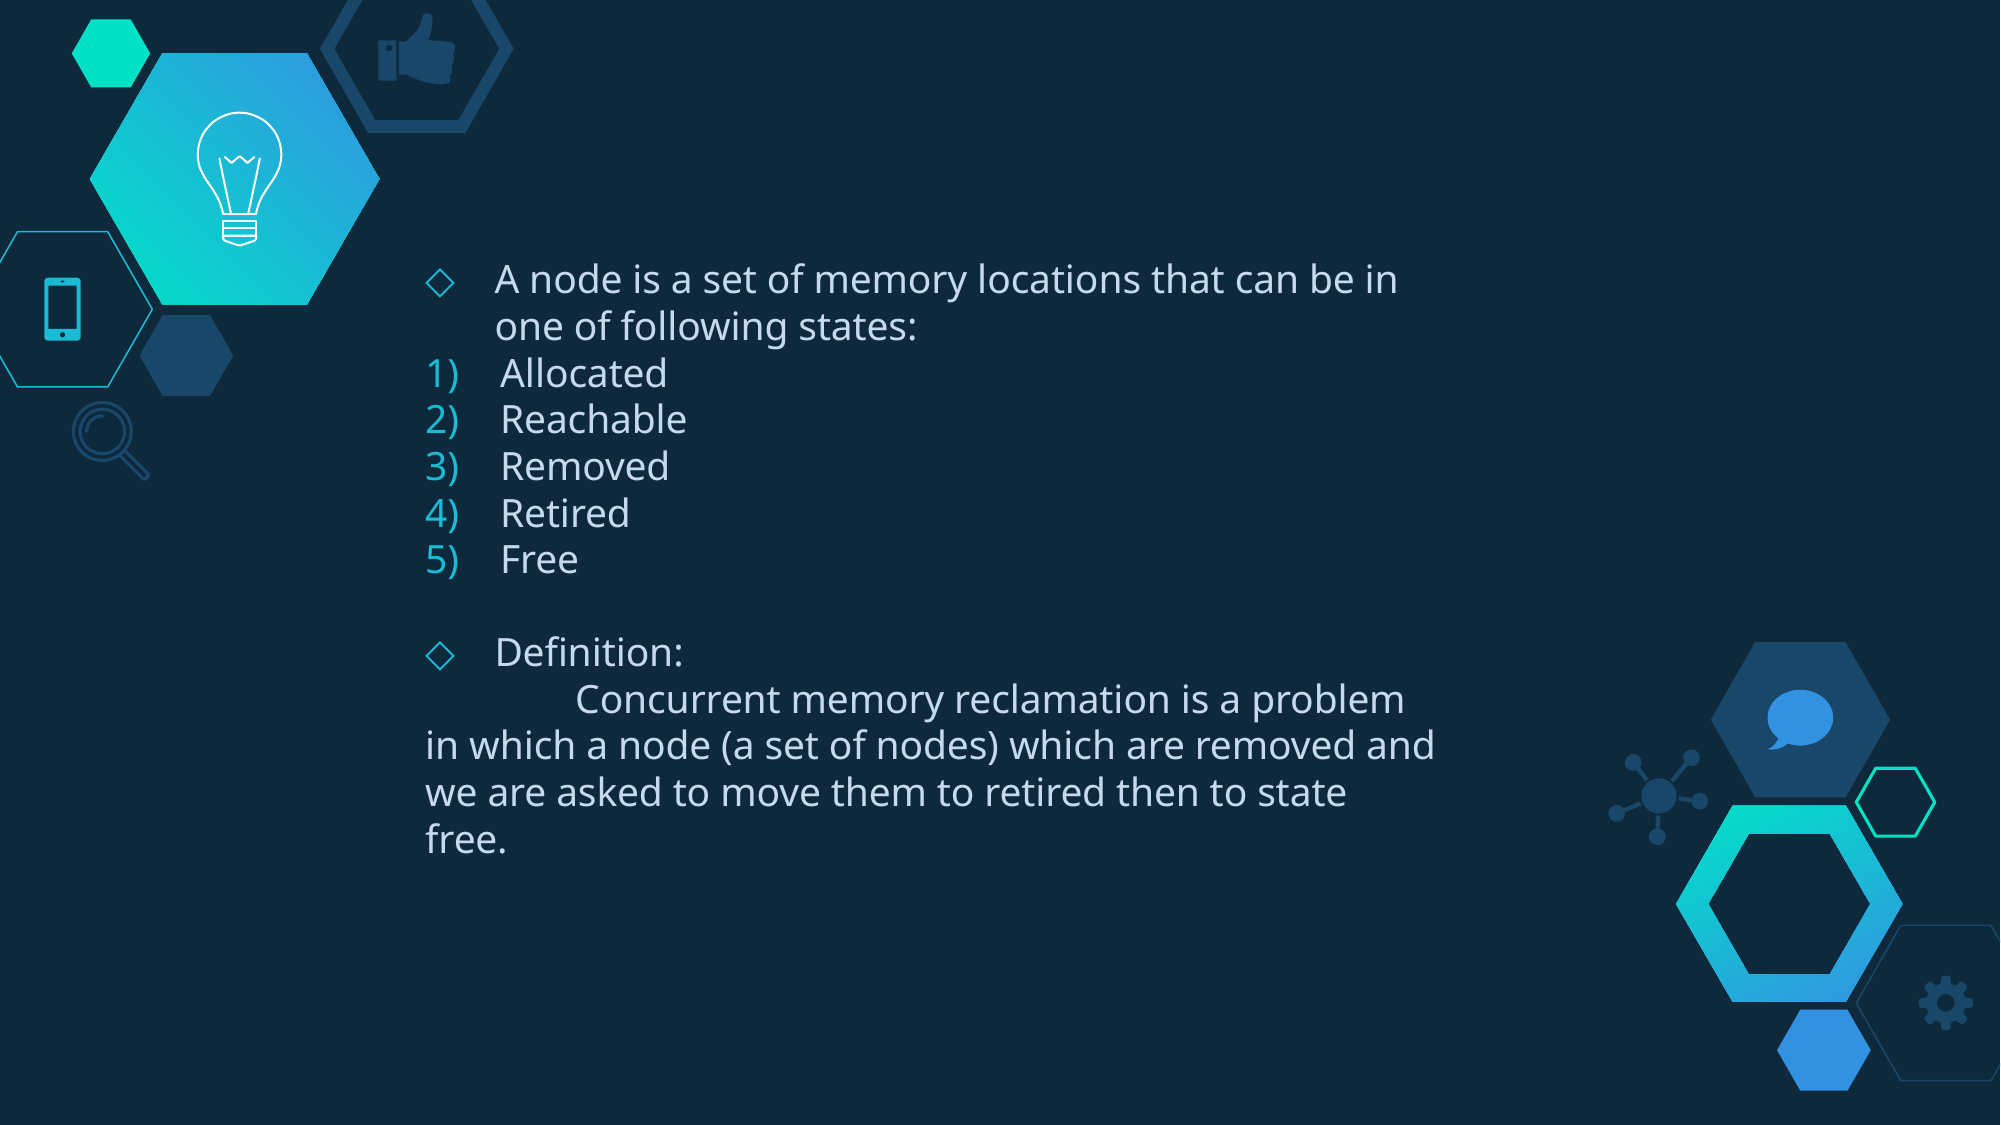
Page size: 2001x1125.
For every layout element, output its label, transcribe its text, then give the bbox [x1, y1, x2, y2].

list A node is a set of memory locations that can be in one of following states: Allocated Reachable Removed Retired Free Definition: Concurrent memory reclamation is a problem in which a node (a set of nodes) which are removed and we are asked to move them to retired then to state free. [374, 235, 1456, 920]
